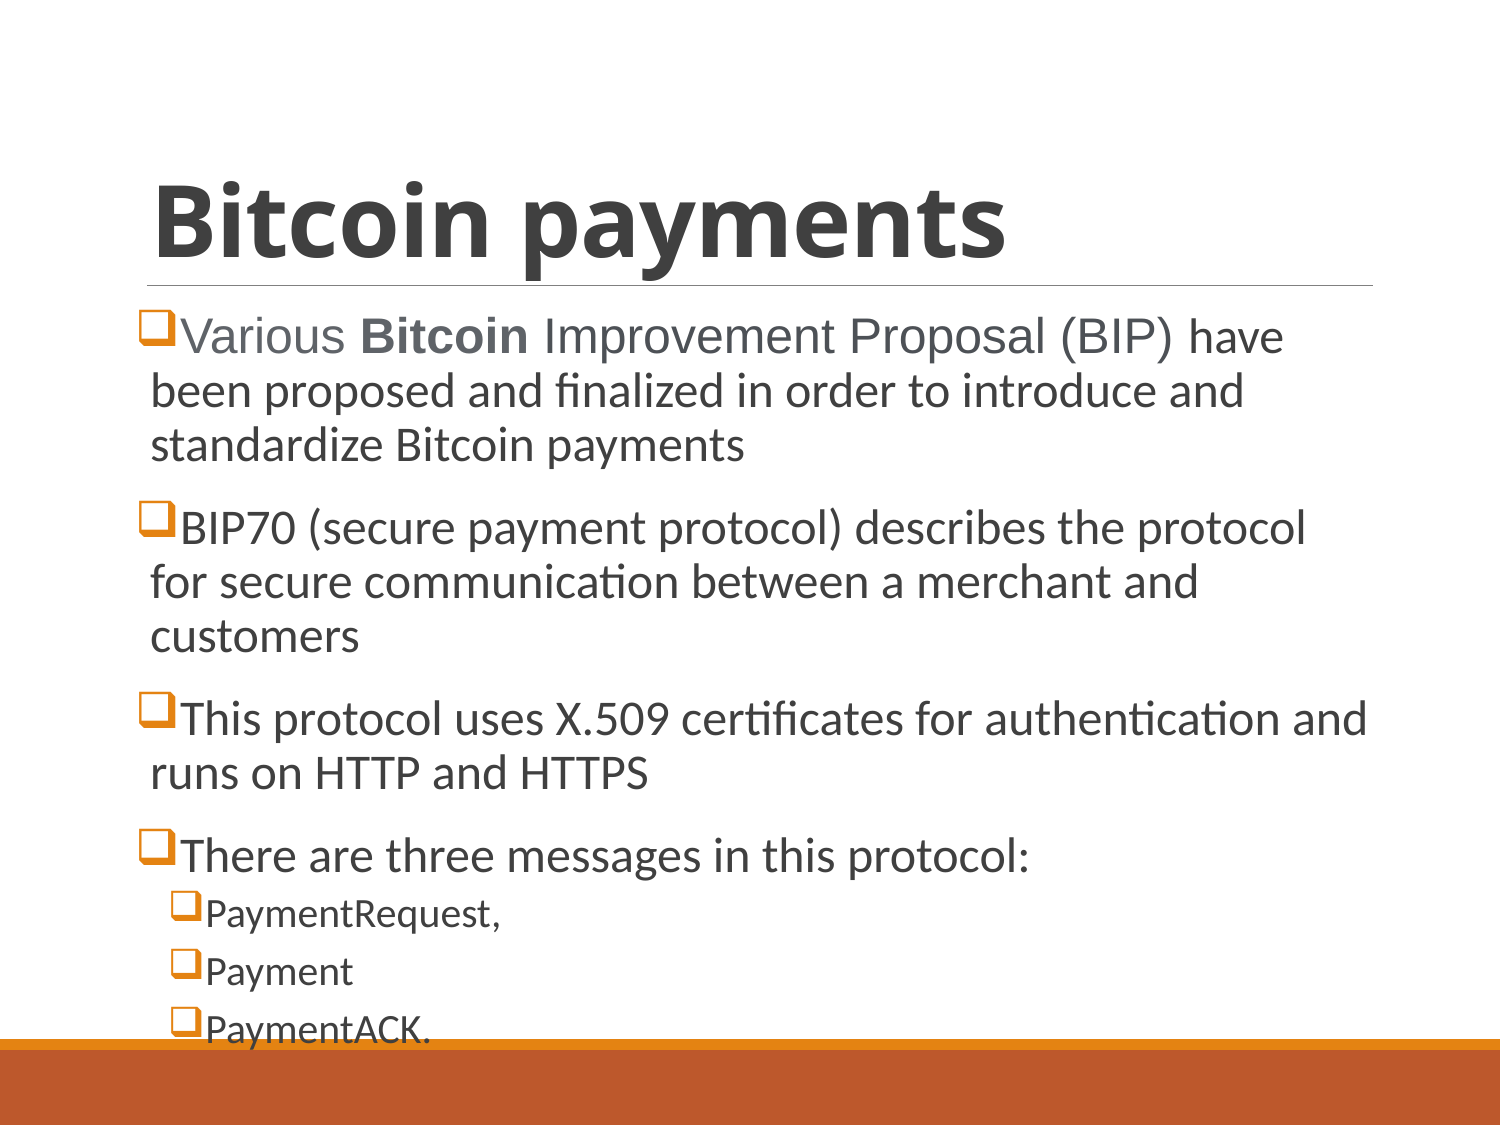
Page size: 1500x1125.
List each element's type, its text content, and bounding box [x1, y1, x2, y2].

title Bitcoin payments [135, 47, 1373, 285]
list Various Bitcoin Improvement Proposal (BIP) have been proposed and finalized in order to introduce and standardize Bitcoin payments BIP70 (secure payment protocol) describes the protocol for secure communication between a merchant and customers This protocol uses X.509 certificates for authentication and runs on HTTP and HTTPS There are three messages in this protocol: PaymentRequest, Payment PaymentACK. [135, 302, 1373, 1061]
